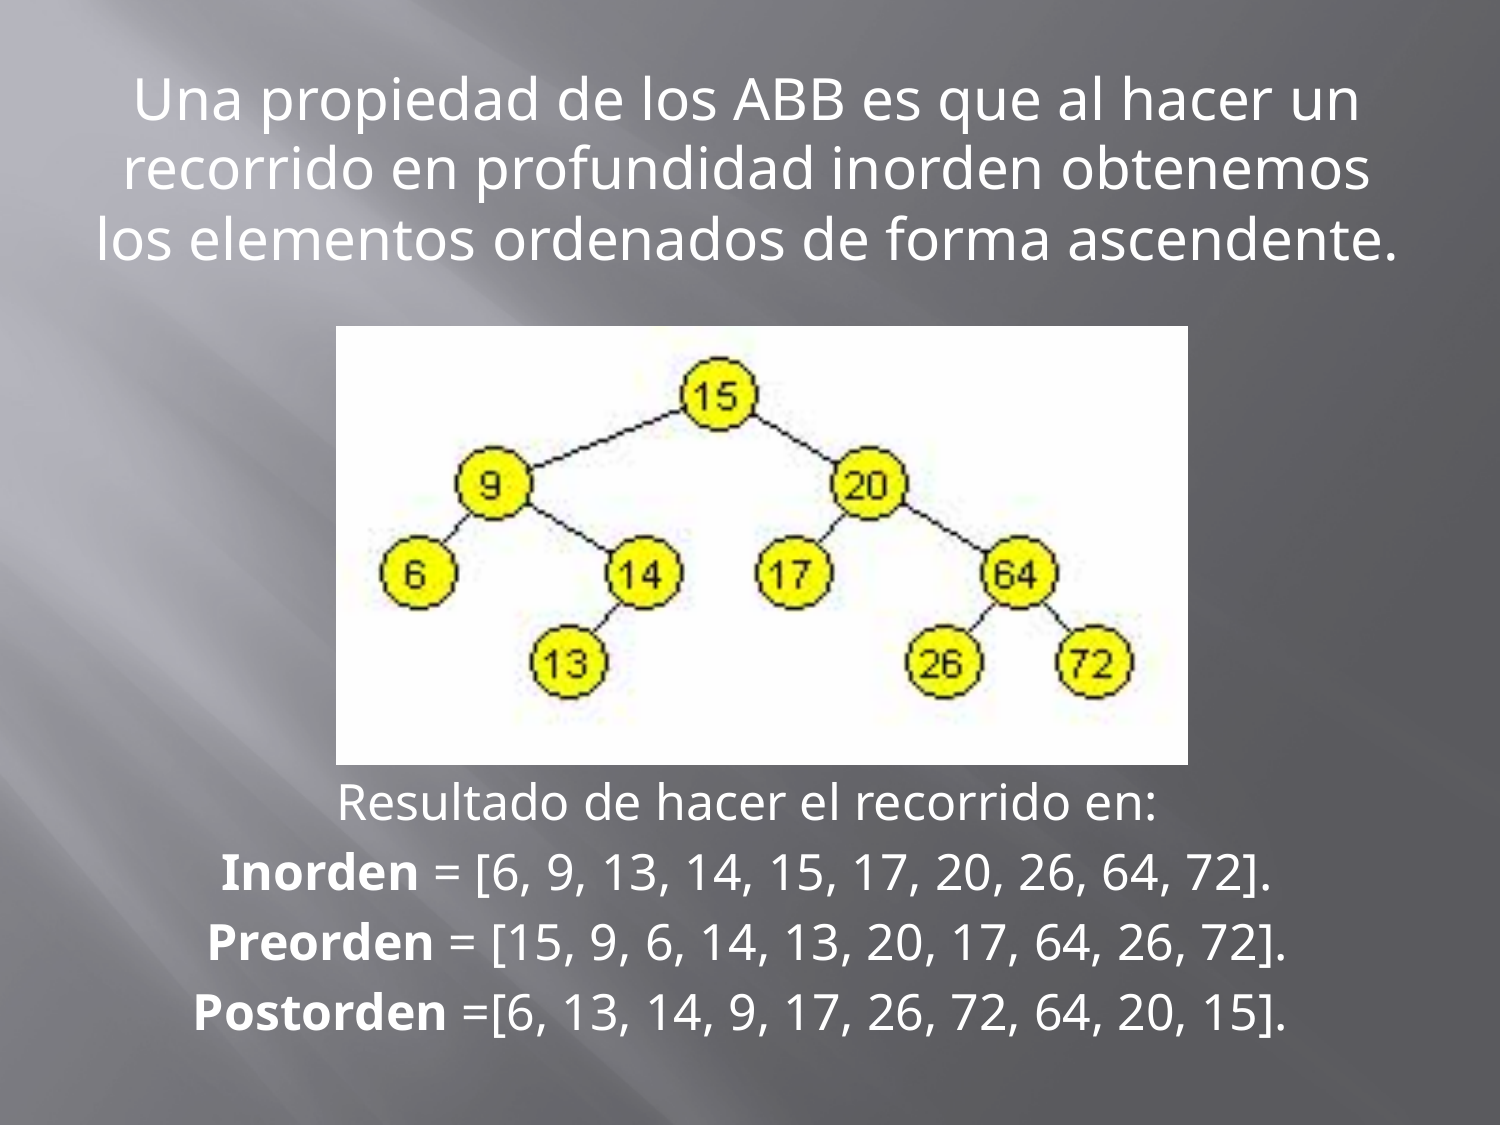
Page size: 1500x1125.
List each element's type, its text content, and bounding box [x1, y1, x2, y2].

subtitle Una propiedad de los ABB es que al hacer un recorrido en profundidad inorden obtenemos los elementos ordenados de forma ascendente. Resultado de hacer el recorrido en: Inorden = [6, 9, 13, 14, 15, 17, 20, 26, 64, 72]. Preorden = [15, 9, 6, 14, 13, 20, 17, 64, 26, 72]. Postorden =[6, 13, 14, 9, 17, 26, 72, 64, 20, 15]. [70, 54, 1424, 1125]
picture [336, 325, 1188, 766]
